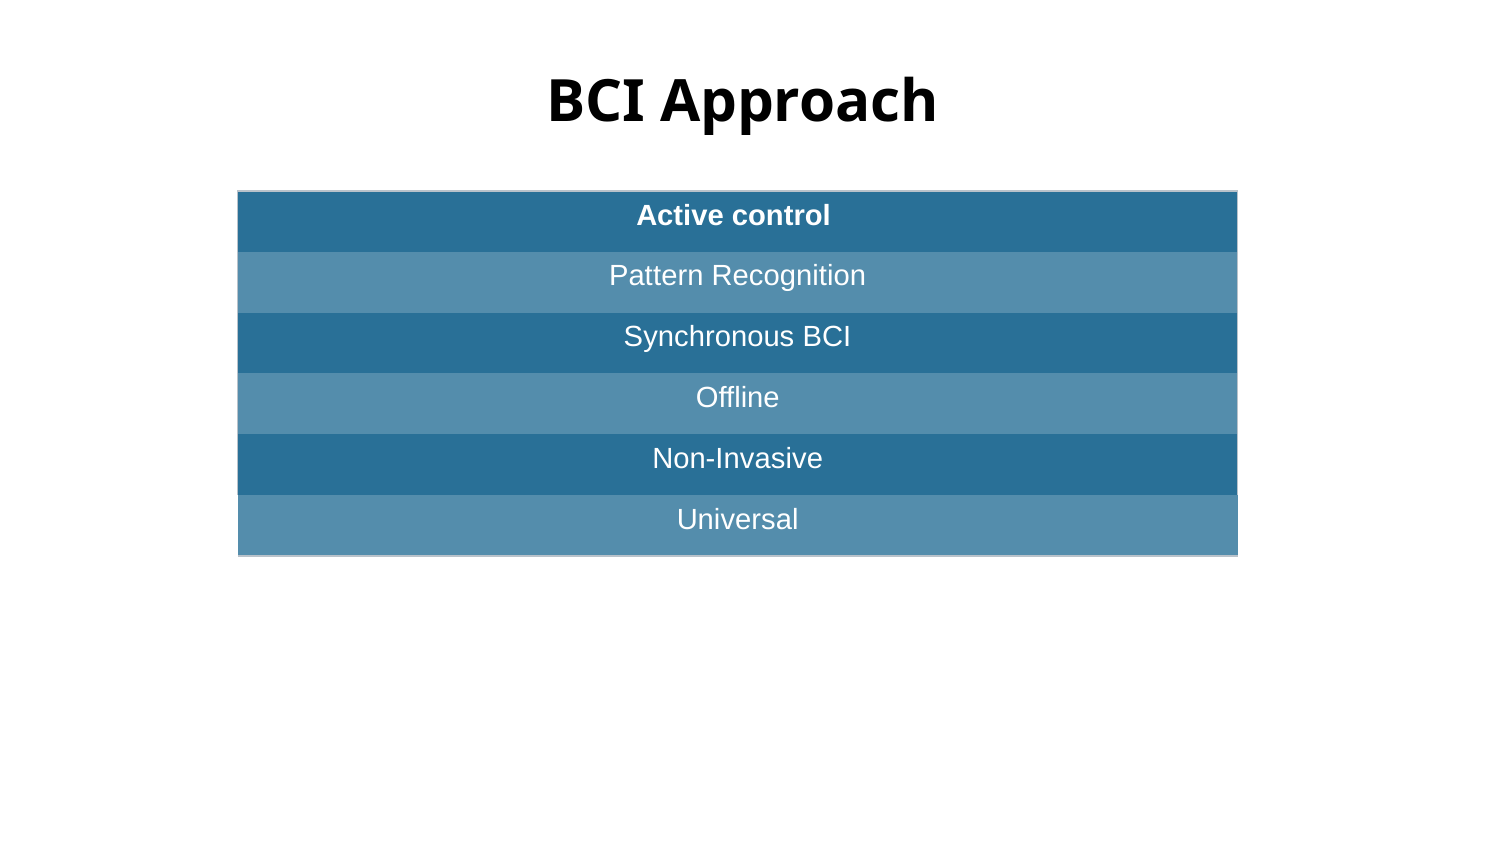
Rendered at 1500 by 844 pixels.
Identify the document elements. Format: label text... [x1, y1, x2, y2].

table_cell Universal [238, 495, 1238, 555]
table_cell Synchronous BCI [238, 313, 1237, 373]
table_cell Offline [238, 373, 1237, 434]
table_cell Pattern Recognition [238, 252, 1237, 313]
table_header Active control [238, 192, 1237, 252]
title BCI Approach [75, 67, 1425, 129]
table_cell Non-Invasive [238, 434, 1237, 495]
